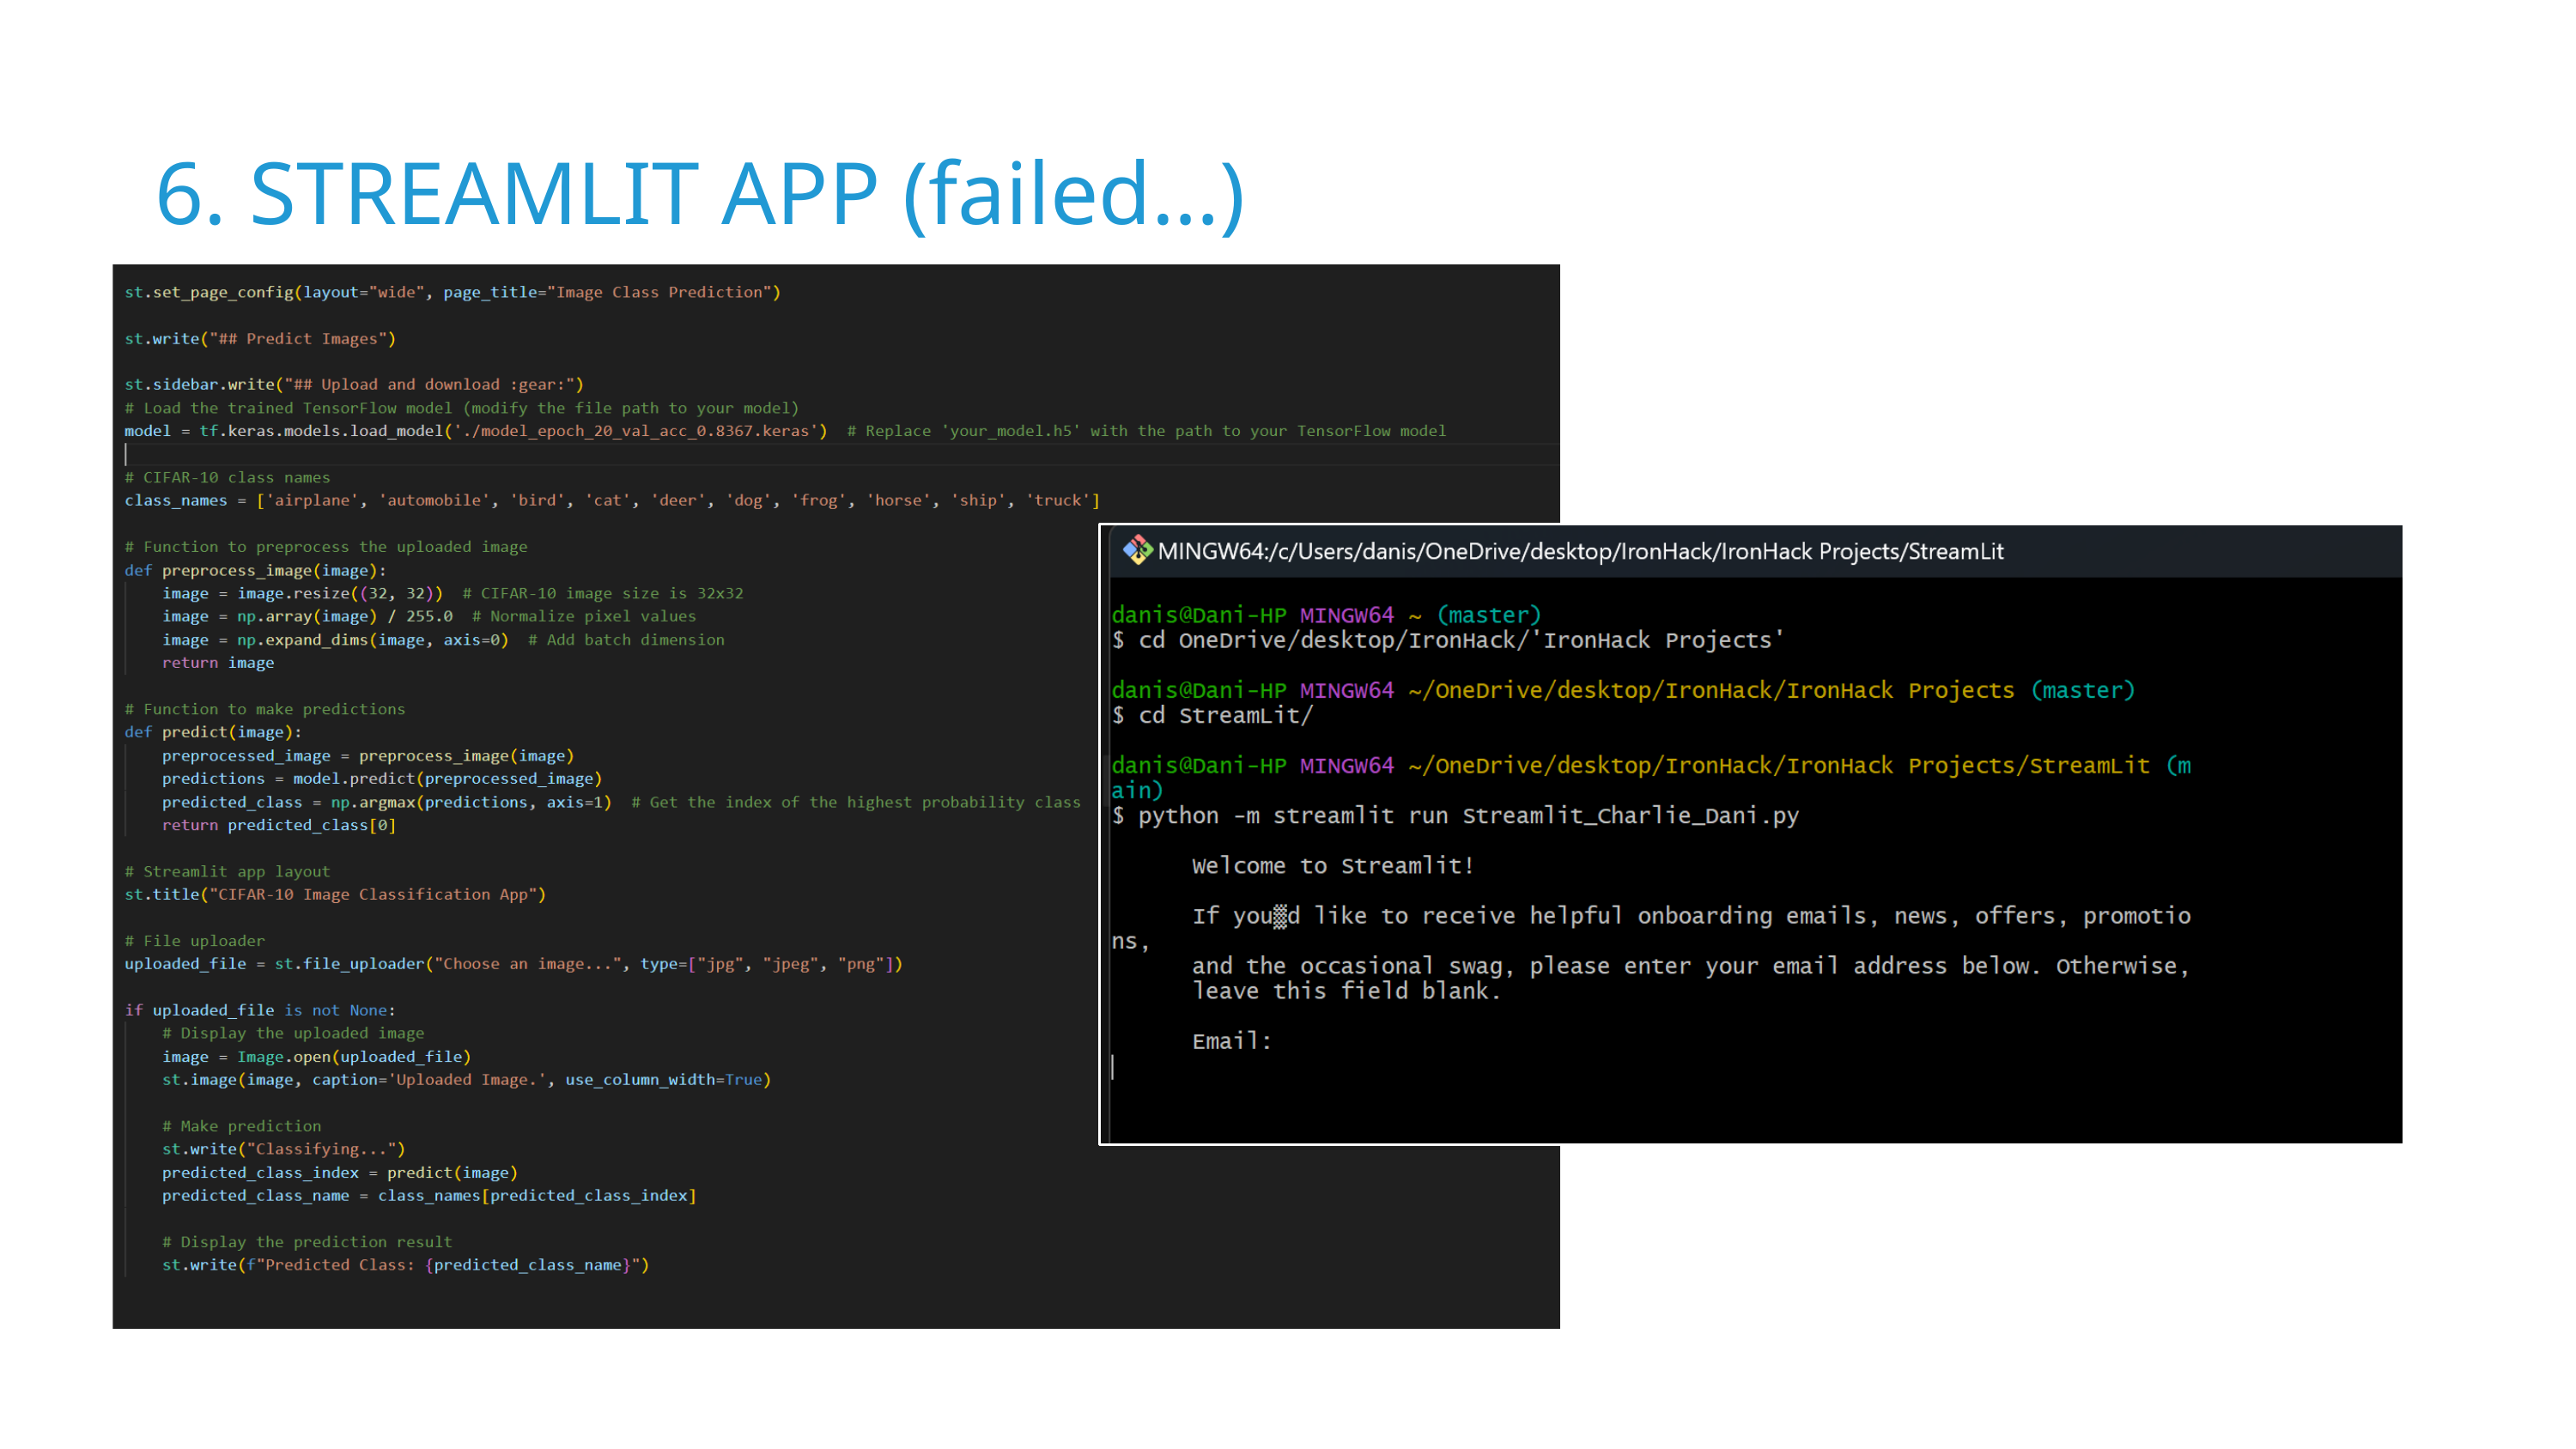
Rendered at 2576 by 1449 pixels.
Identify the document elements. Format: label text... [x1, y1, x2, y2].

picture [112, 264, 2403, 1329]
text_box 6. STREAMLIT APP (failed…) [155, 118, 2121, 242]
